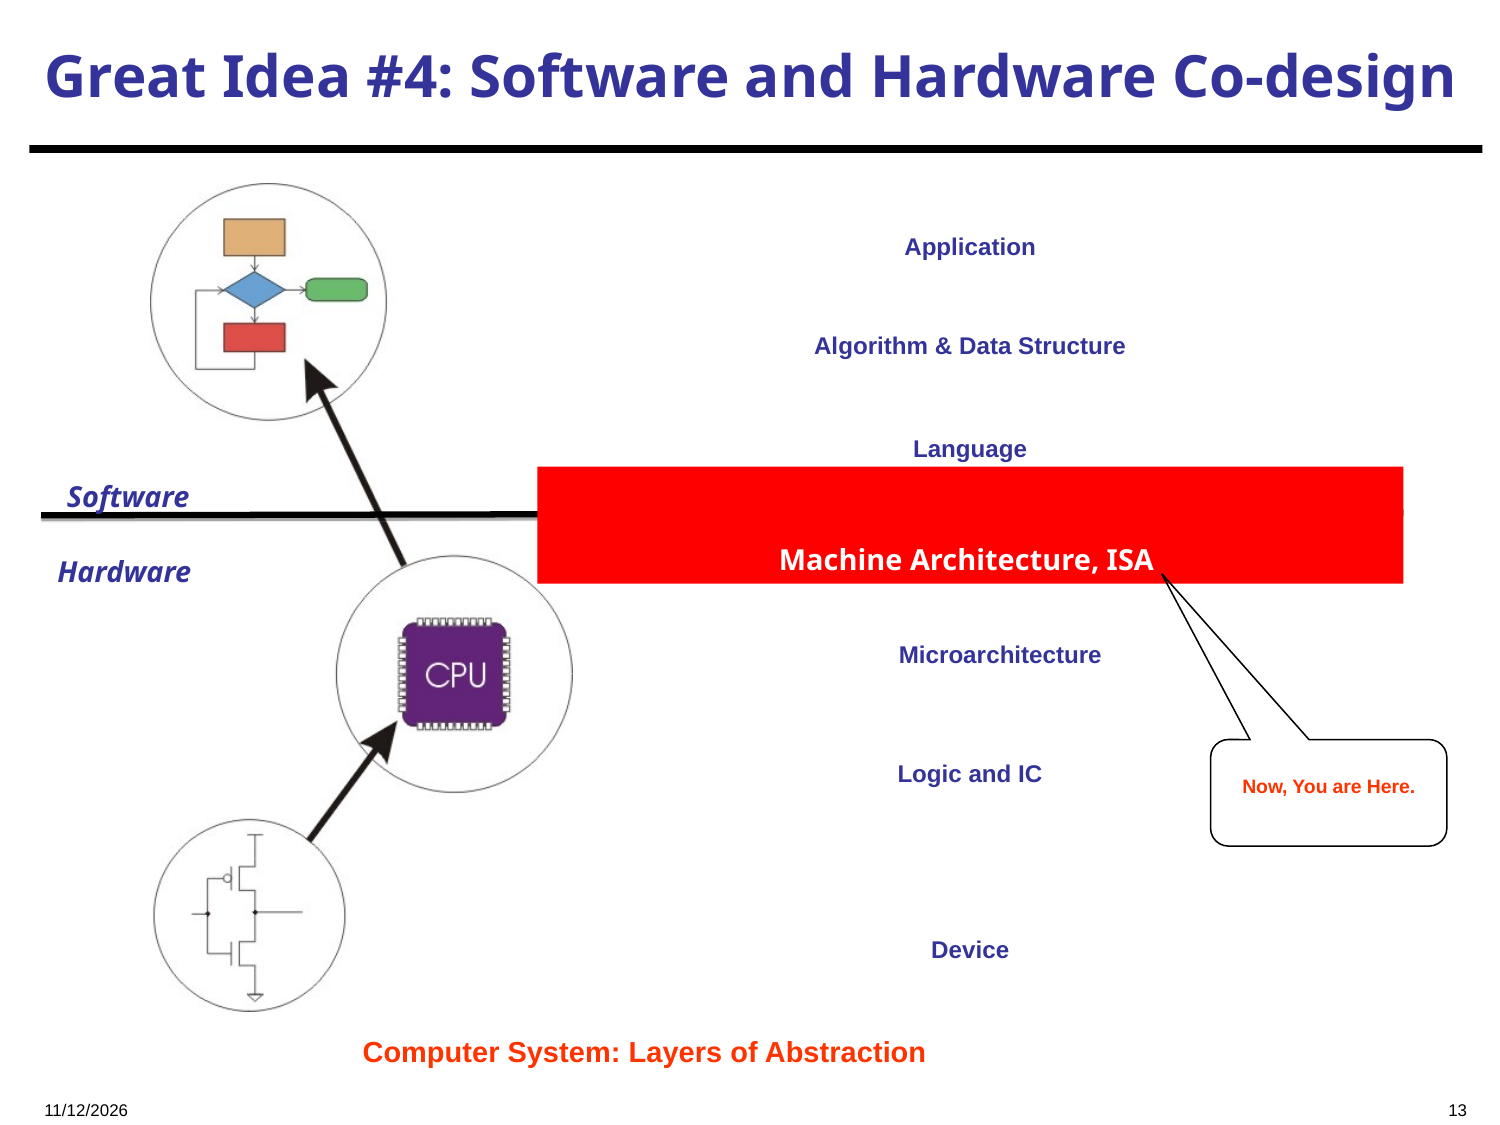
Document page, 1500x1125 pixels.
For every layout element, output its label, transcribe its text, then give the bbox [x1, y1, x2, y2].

text_box Language [898, 398, 1043, 466]
slide_number 13 [1032, 1072, 1483, 1113]
text_box Now, You are Here. [1161, 573, 1447, 847]
text_box Application [889, 196, 1052, 268]
text_box Computer System: Layers of Abstraction [347, 992, 1404, 1076]
text_box Device [916, 898, 1025, 971]
picture [150, 183, 574, 1012]
text_box Logic and IC [882, 722, 1058, 795]
text_box [978, 950, 1009, 992]
text_box Software [52, 437, 145, 512]
title Great Idea #4: Software and Hardware Co-design [29, 11, 1480, 138]
text_box Hardware [42, 512, 145, 596]
text_box Algorithm & Data Structure [799, 294, 1142, 367]
text_box Machine Architecture, ISA [579, 466, 1404, 584]
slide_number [29, 1072, 405, 1113]
text_box Microarchitecture [884, 603, 1118, 676]
